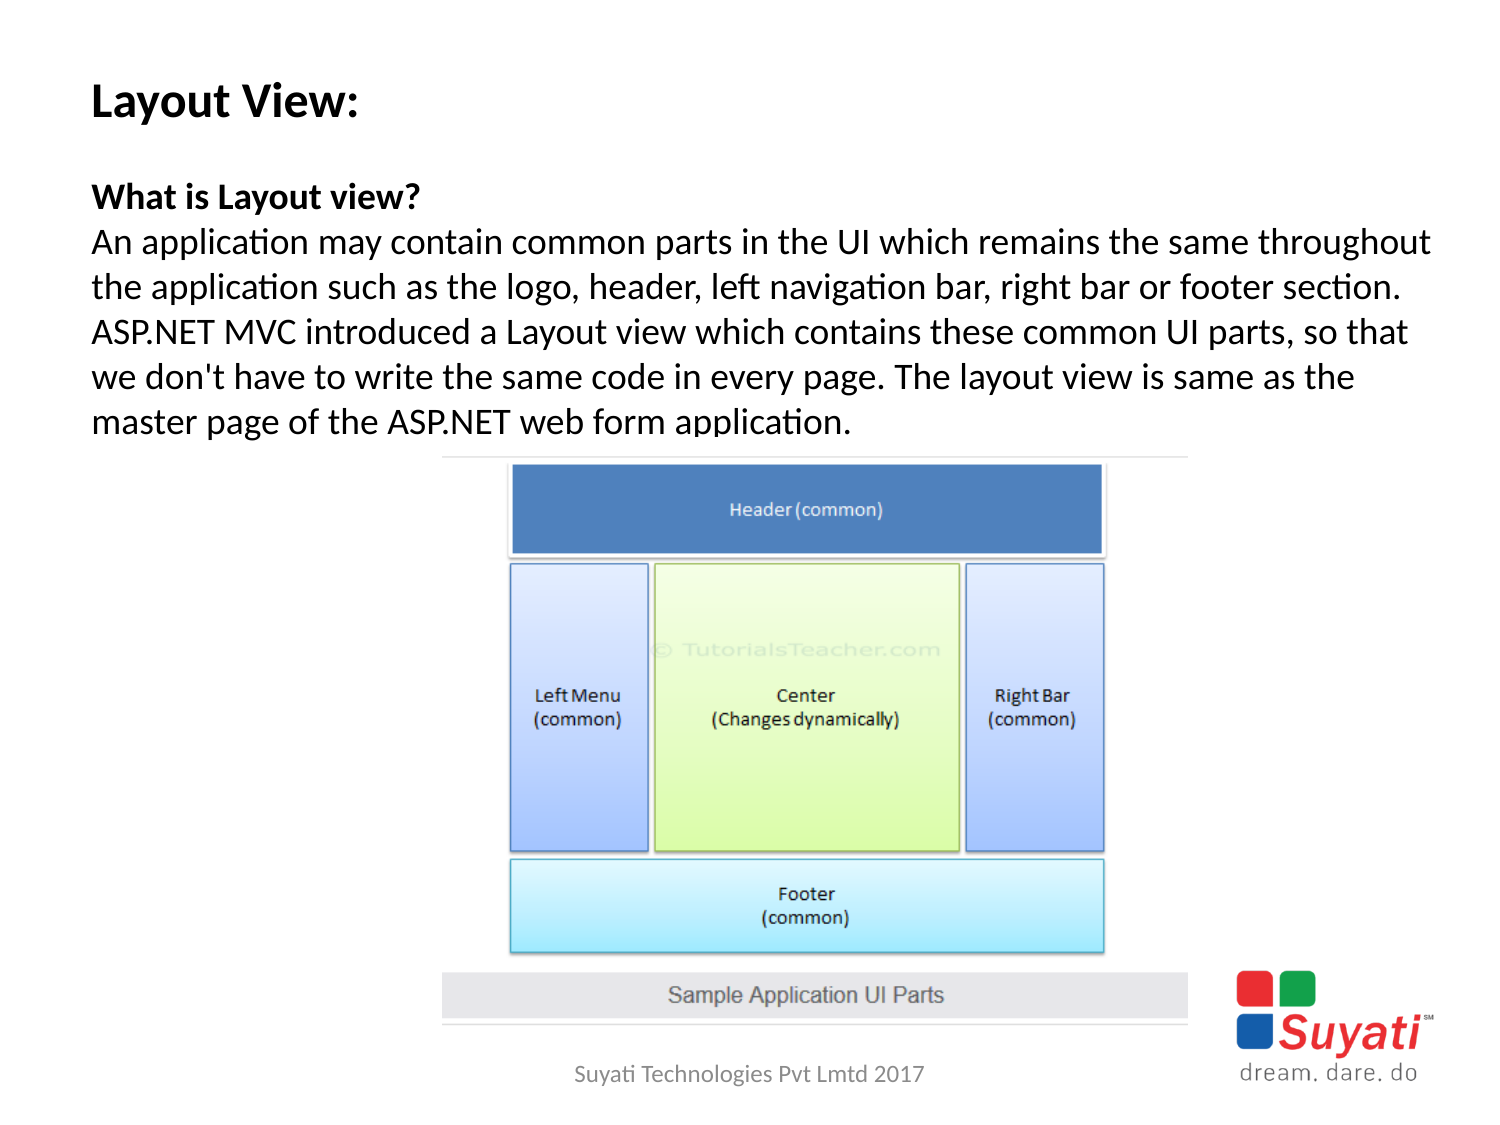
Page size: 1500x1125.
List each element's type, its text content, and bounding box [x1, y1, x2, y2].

footer Suyati Technologies Pvt Lmtd 2017 [512, 1045, 988, 1103]
picture [1233, 925, 1436, 1125]
text_box Layout View: What is Layout view? An application may contain common parts in the UI which remains the same throughout the application such as the logo, header, left navigation bar, right bar or footer section. ASP.NET MVC introduced a Layout view which contains these common UI parts, so that we don't have to write the same code in every page. The layout view is same as the master page of the ASP.NET web form application. [76, 0, 1471, 540]
picture [442, 437, 1188, 1036]
